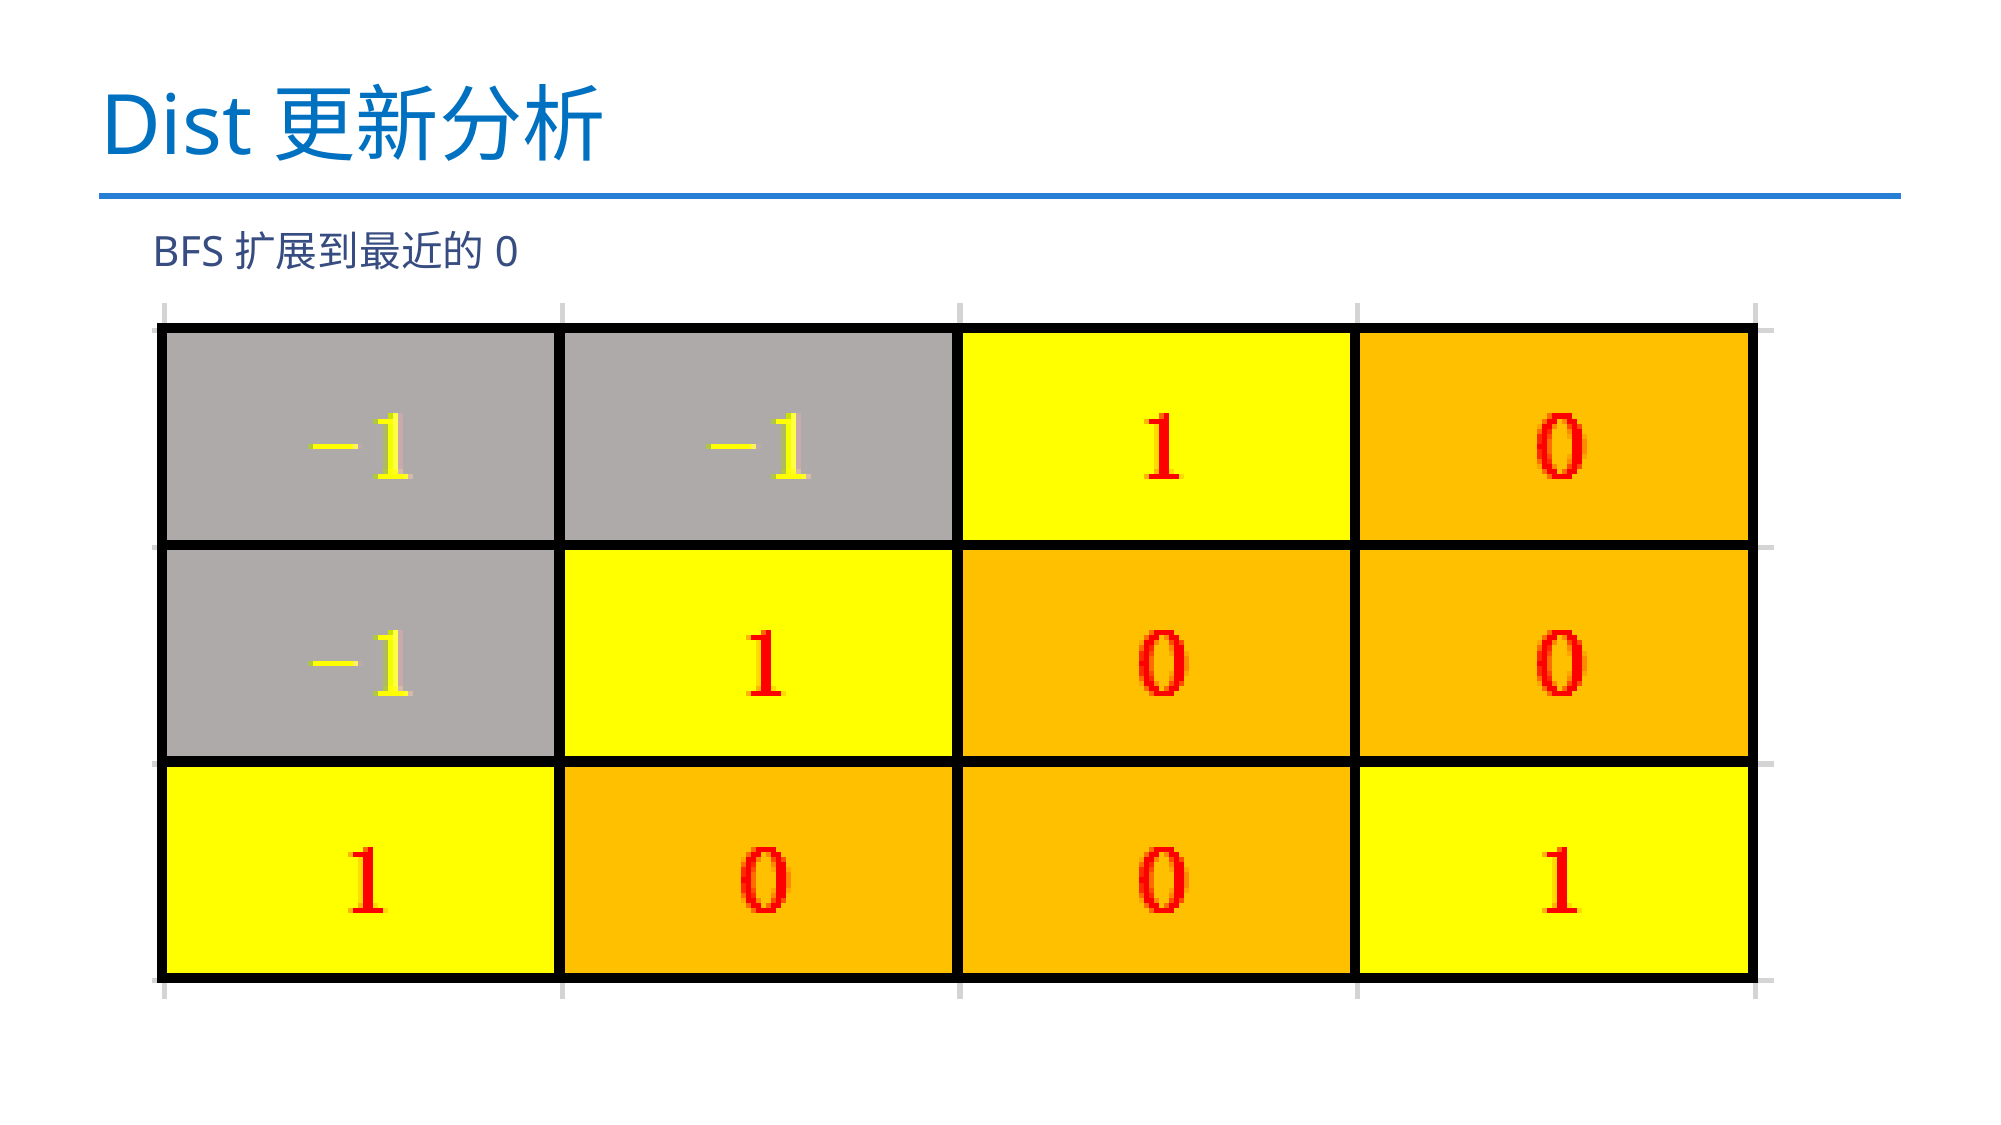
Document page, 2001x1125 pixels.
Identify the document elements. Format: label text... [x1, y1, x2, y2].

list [152, 303, 1774, 999]
text_box BFS扩展到最近的0 [137, 217, 1138, 283]
title Dist更新分析 [85, 73, 1383, 179]
